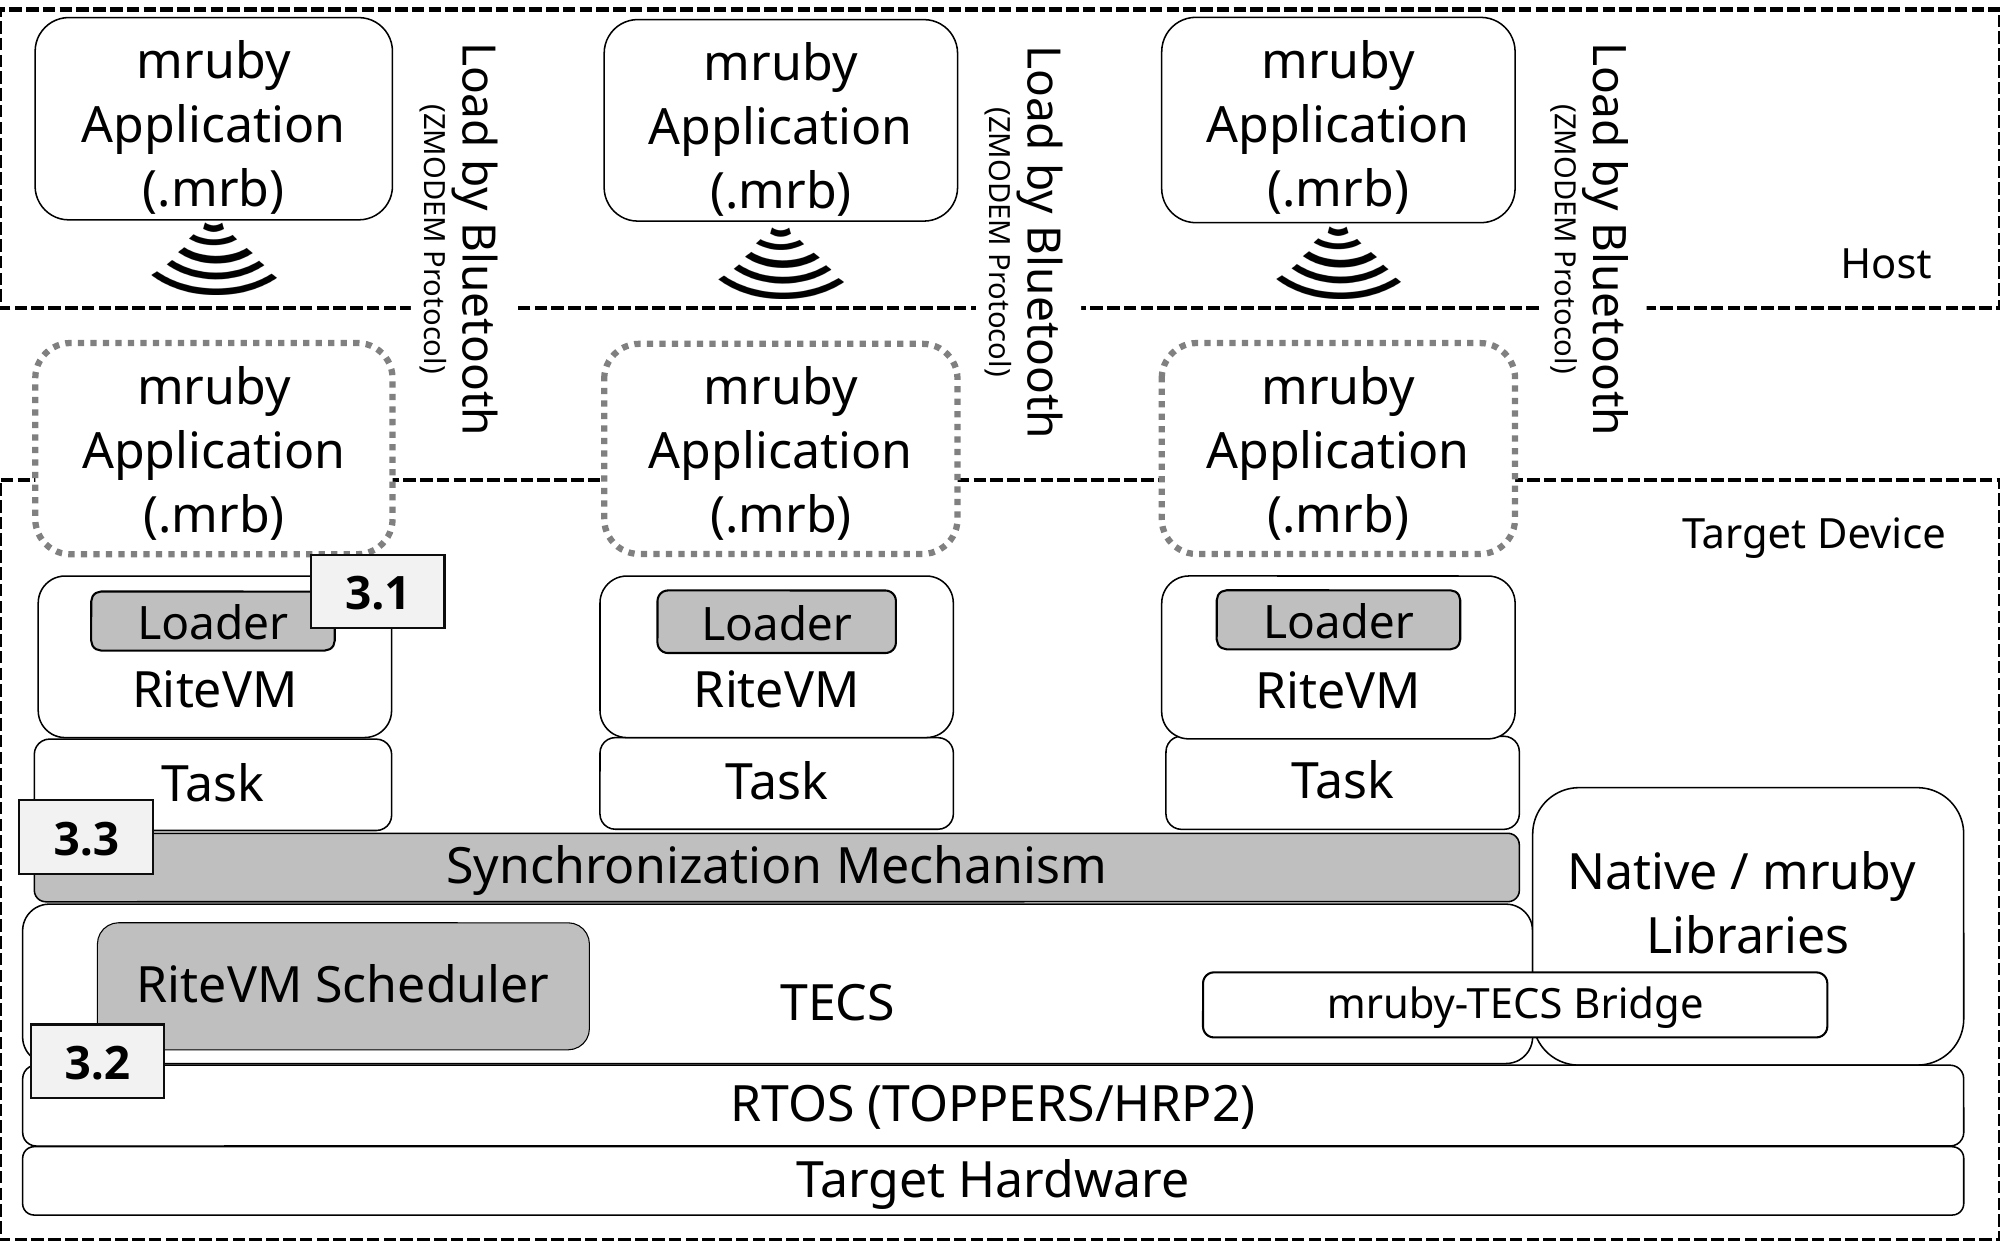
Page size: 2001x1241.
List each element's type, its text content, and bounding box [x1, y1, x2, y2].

picture [152, 196, 277, 321]
text_box RiteVM [600, 576, 954, 738]
text_box Loader [1215, 589, 1462, 651]
text_box Load by Bluetooth (ZMODEM Protocol) [976, 30, 1082, 455]
text_box Loader [90, 590, 336, 652]
text_box mruby Application (.mrb) [604, 343, 958, 554]
text_box RiteVM [38, 576, 392, 738]
text_box Load by Bluetooth (ZMODEM Protocol) [1541, 27, 1647, 451]
text_box Loader [656, 589, 897, 655]
text_box [0, 8, 2000, 309]
text_box mruby Application (.mrb) [1161, 342, 1516, 555]
picture [719, 200, 844, 326]
text_box mruby Application (.mrb) [35, 342, 393, 555]
text_box RiteVM [1161, 575, 1516, 739]
text_box [0, 479, 2000, 1241]
picture [1277, 200, 1401, 325]
text_box Task [599, 737, 954, 830]
text_box Synchronization Mechanism [34, 833, 1520, 902]
text_box 3.1 [310, 554, 446, 629]
text_box Load by Bluetooth (ZMODEM Protocol) [410, 27, 516, 451]
text_box mruby Application (.mrb) [604, 19, 958, 222]
text_box 3.3 [18, 799, 154, 875]
text_box 3.2 [30, 1023, 165, 1099]
